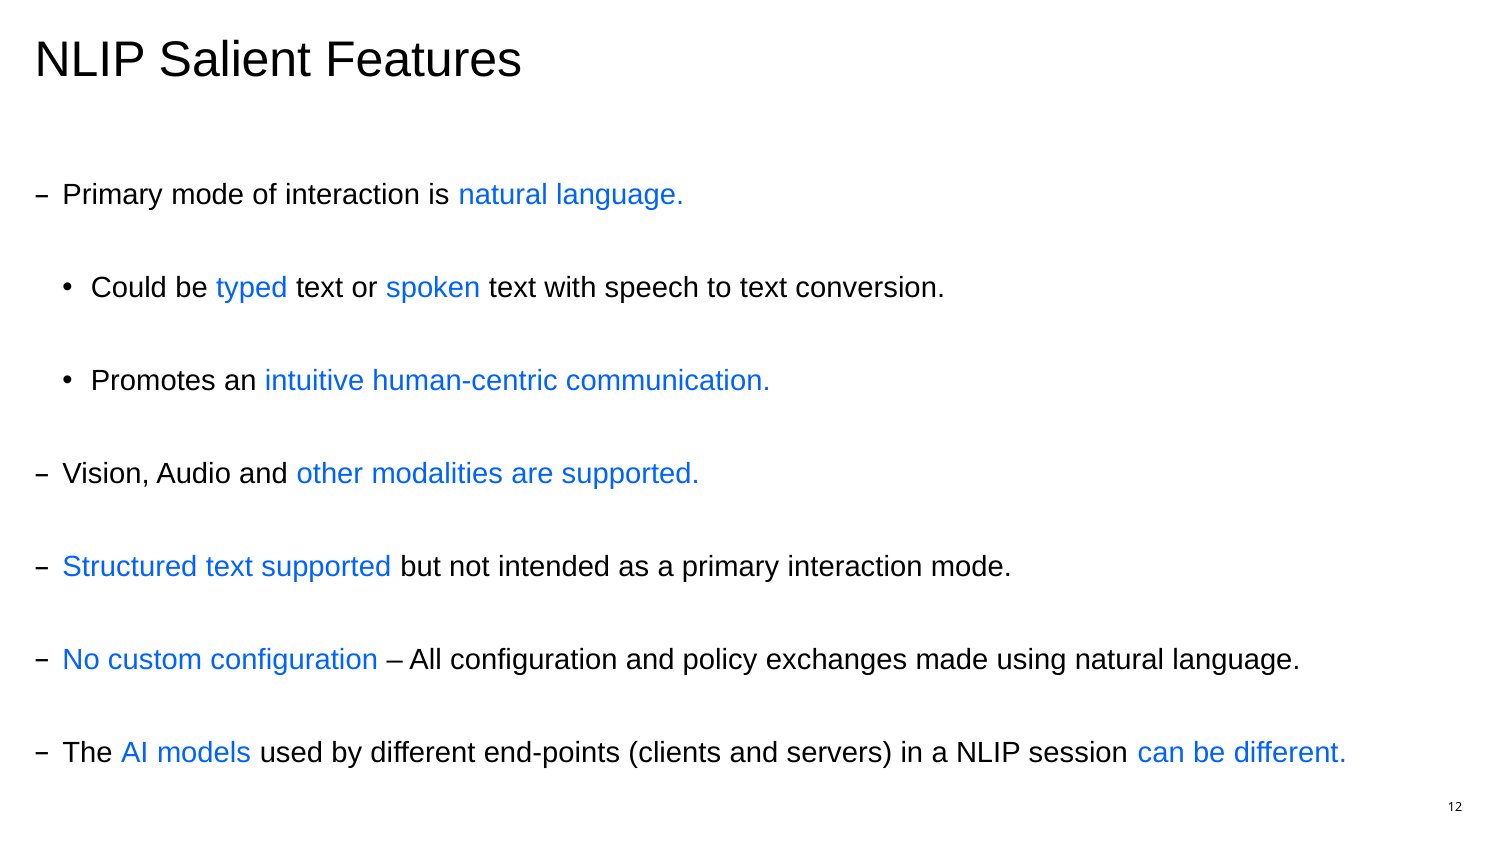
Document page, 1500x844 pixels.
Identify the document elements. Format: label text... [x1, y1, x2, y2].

list Primary mode of interaction is natural language. Could be typed text or spoken text with speech to text conversion. Promotes an intuitive human-centric communication. Vision, Audio and other modalities are supported. Structured text supported but not intended as a primary interaction mode. No custom configuration – All configuration and policy exchanges made using natural language. The AI models used by different end-points (clients and servers) in a NLIP session can be different. [34, 140, 1449, 811]
slide_number 12 [1162, 793, 1463, 821]
title NLIP Salient Features [34, 33, 714, 140]
